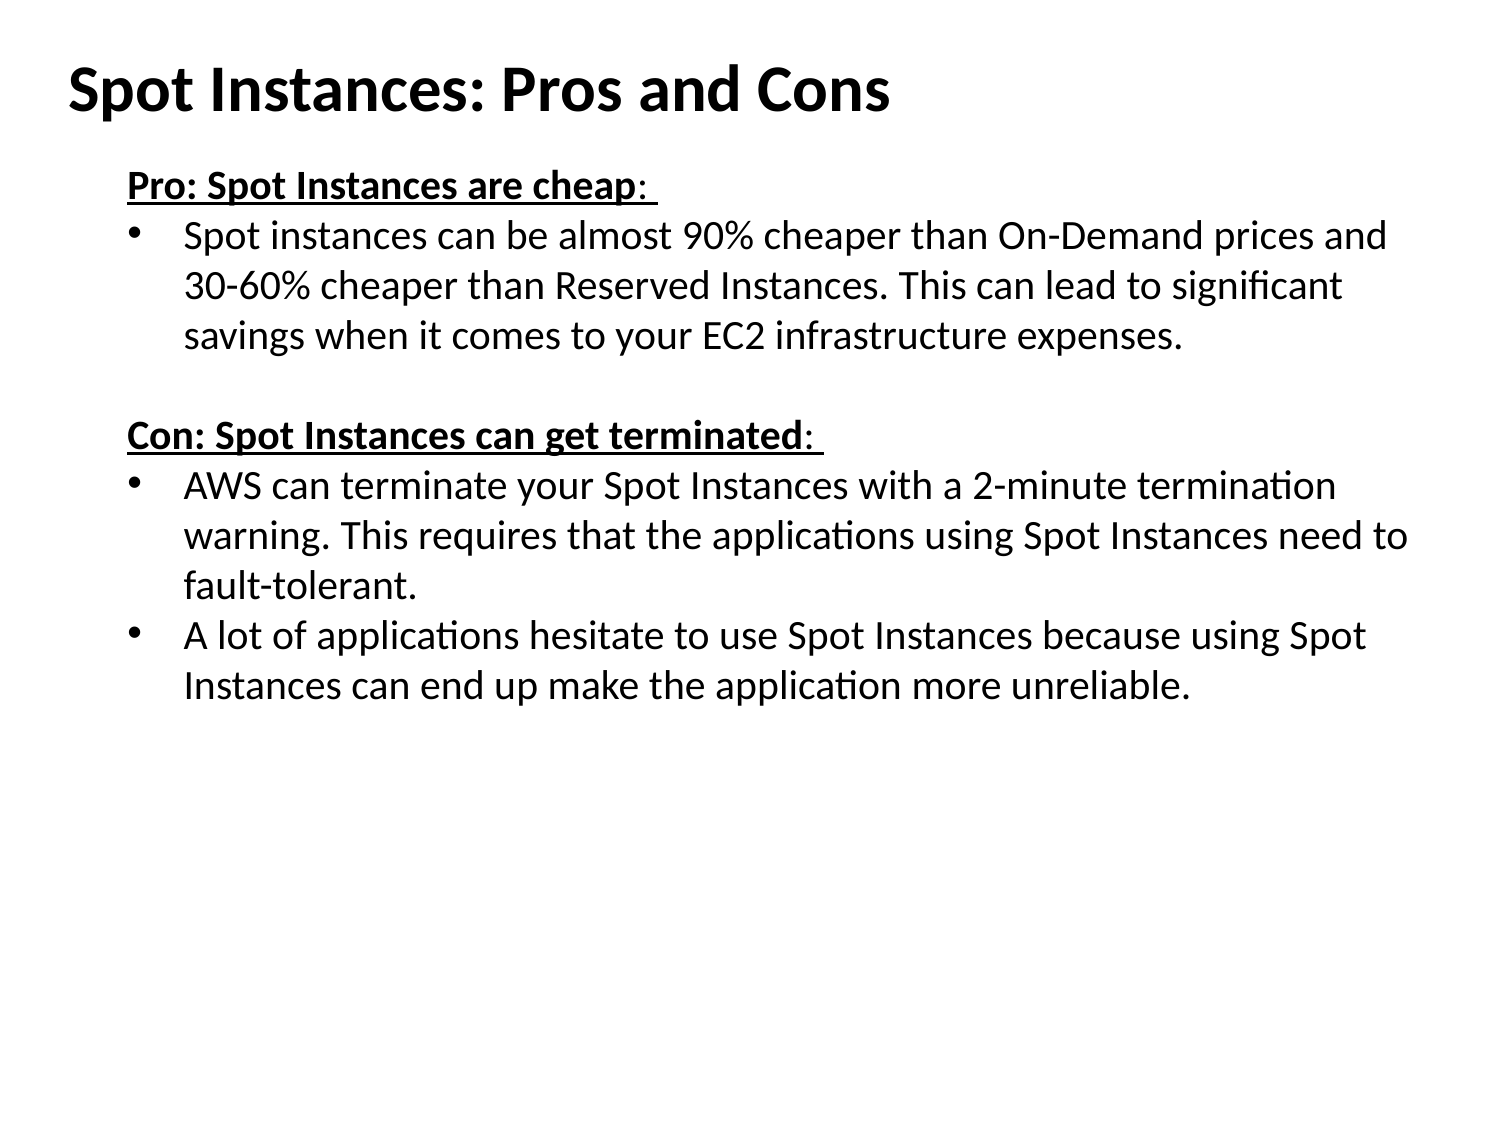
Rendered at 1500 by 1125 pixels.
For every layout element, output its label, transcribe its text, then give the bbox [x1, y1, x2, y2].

text_box Spot Instances: Pros and Cons [53, 37, 907, 133]
text_box Pro: Spot Instances are cheap: Spot instances can be almost 90% cheaper than On-Demand prices and 30-60% cheaper than Reserved Instances. This can lead to significant savings when it comes to your EC2 infrastructure expenses. Con: Spot Instances can get terminated: AWS can terminate your Spot Instances with a 2-minute termination warning. This requires that the applications using Spot Instances need to fault-tolerant. A lot of applications hesitate to use Spot Instances because using Spot Instances can end up make the application more unreliable. [112, 149, 1438, 715]
